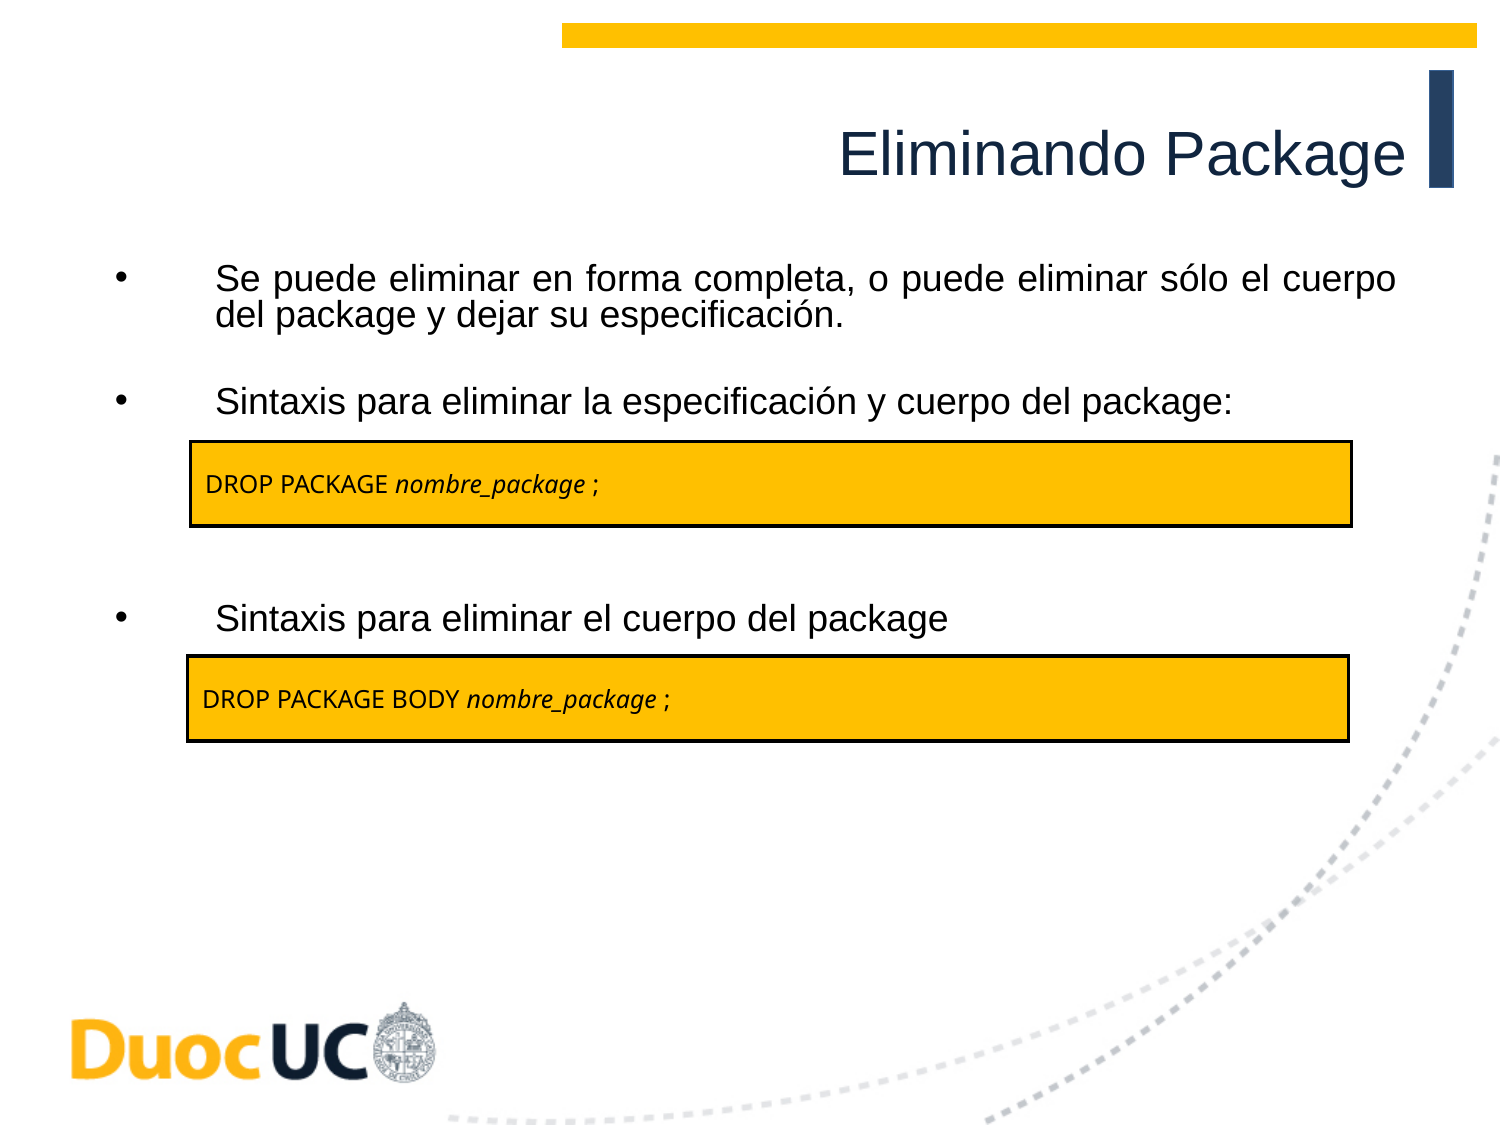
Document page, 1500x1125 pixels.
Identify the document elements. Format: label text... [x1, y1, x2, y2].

text_box DROP PACKAGE nombre_package ; [190, 441, 1352, 527]
text_box DROP PACKAGE BODY nombre_package ; [187, 656, 1349, 741]
text_box Se puede eliminar en forma completa, o puede eliminar sólo el cuerpo del package y dejar su especificación. Sintaxis para eliminar la especificación y cuerpo del package: Sintaxis para eliminar el cuerpo del package [100, 255, 1412, 323]
picture [0, 0, 1500, 1125]
title Eliminando Package [144, 30, 1424, 272]
